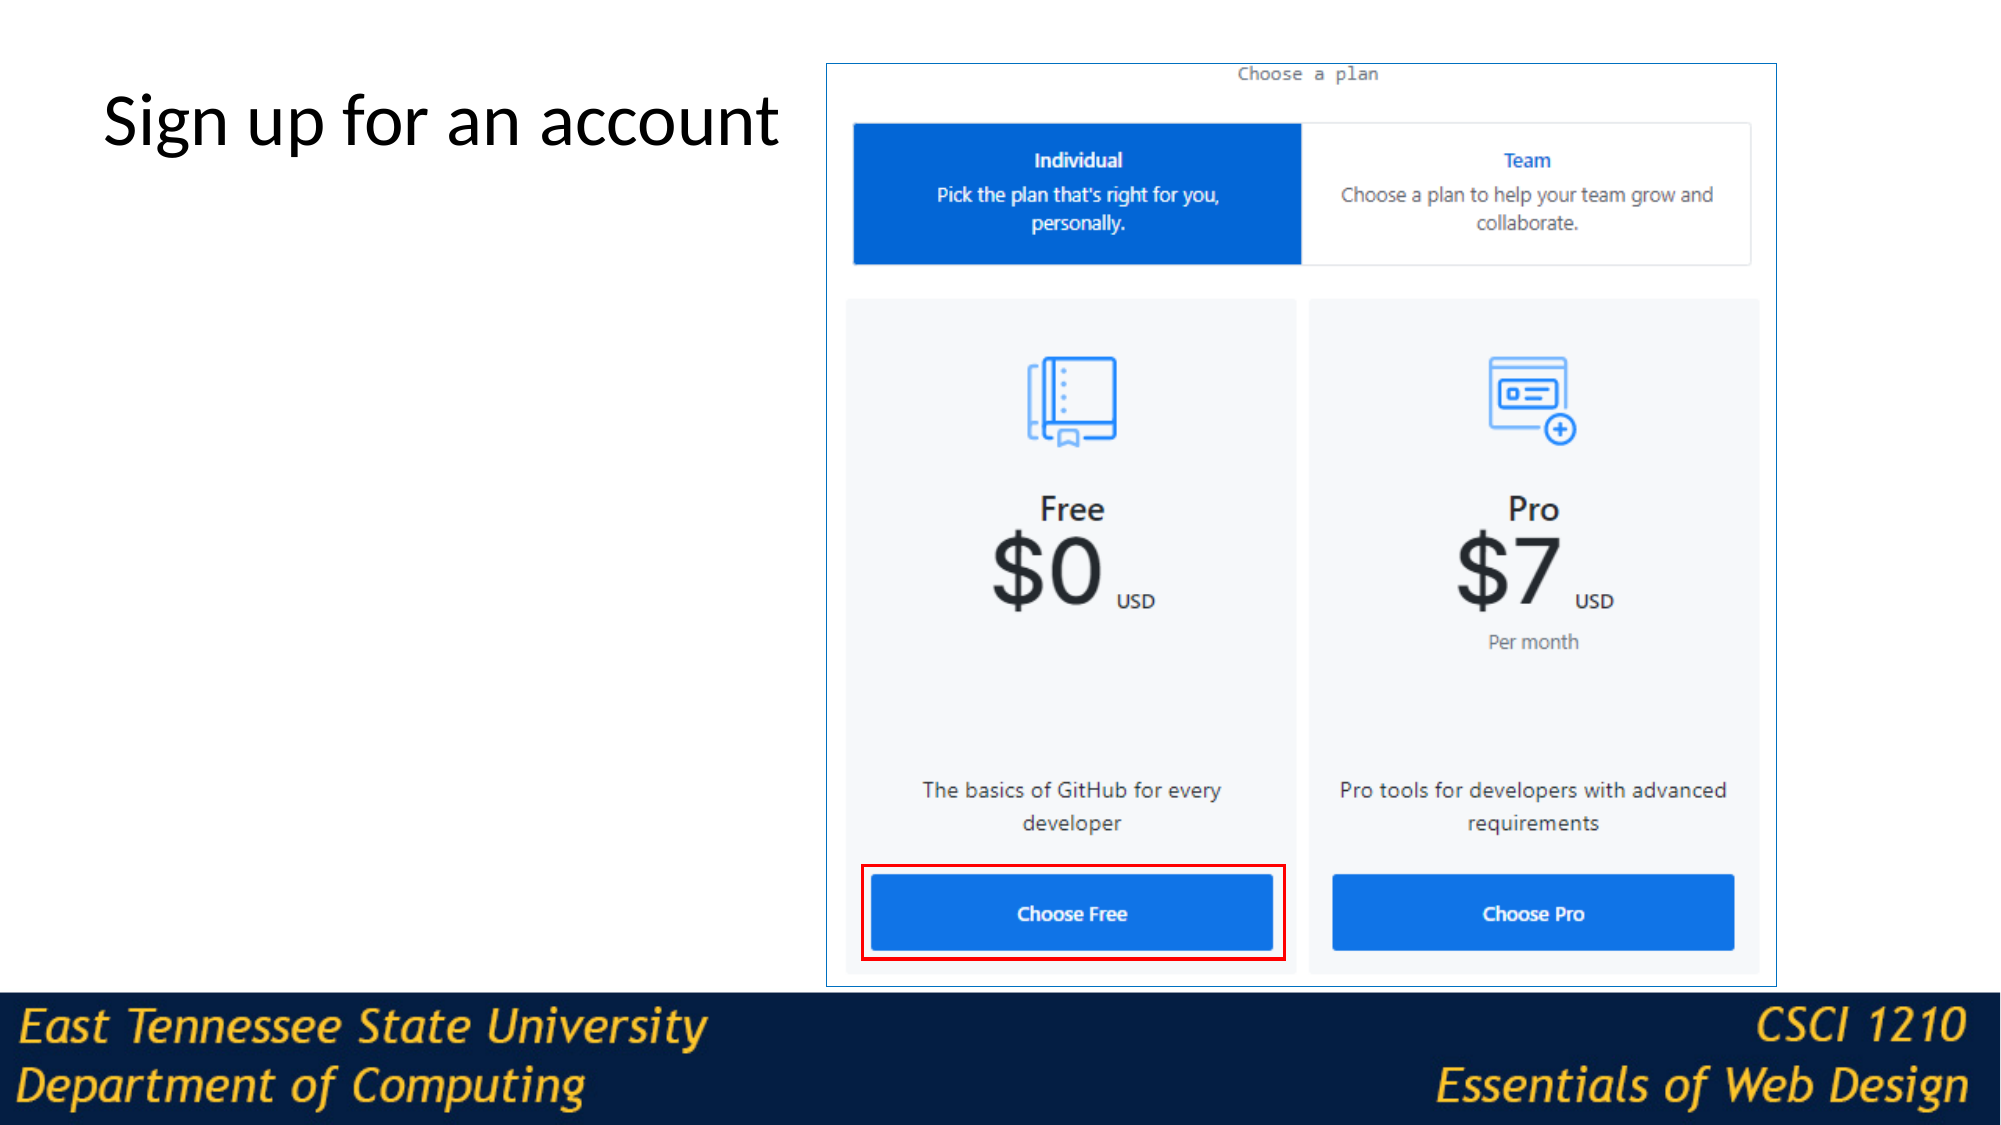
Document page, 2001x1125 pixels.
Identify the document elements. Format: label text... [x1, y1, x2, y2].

picture [0, 0, 2001, 1125]
text_box Sign up for an account [21, 63, 826, 168]
